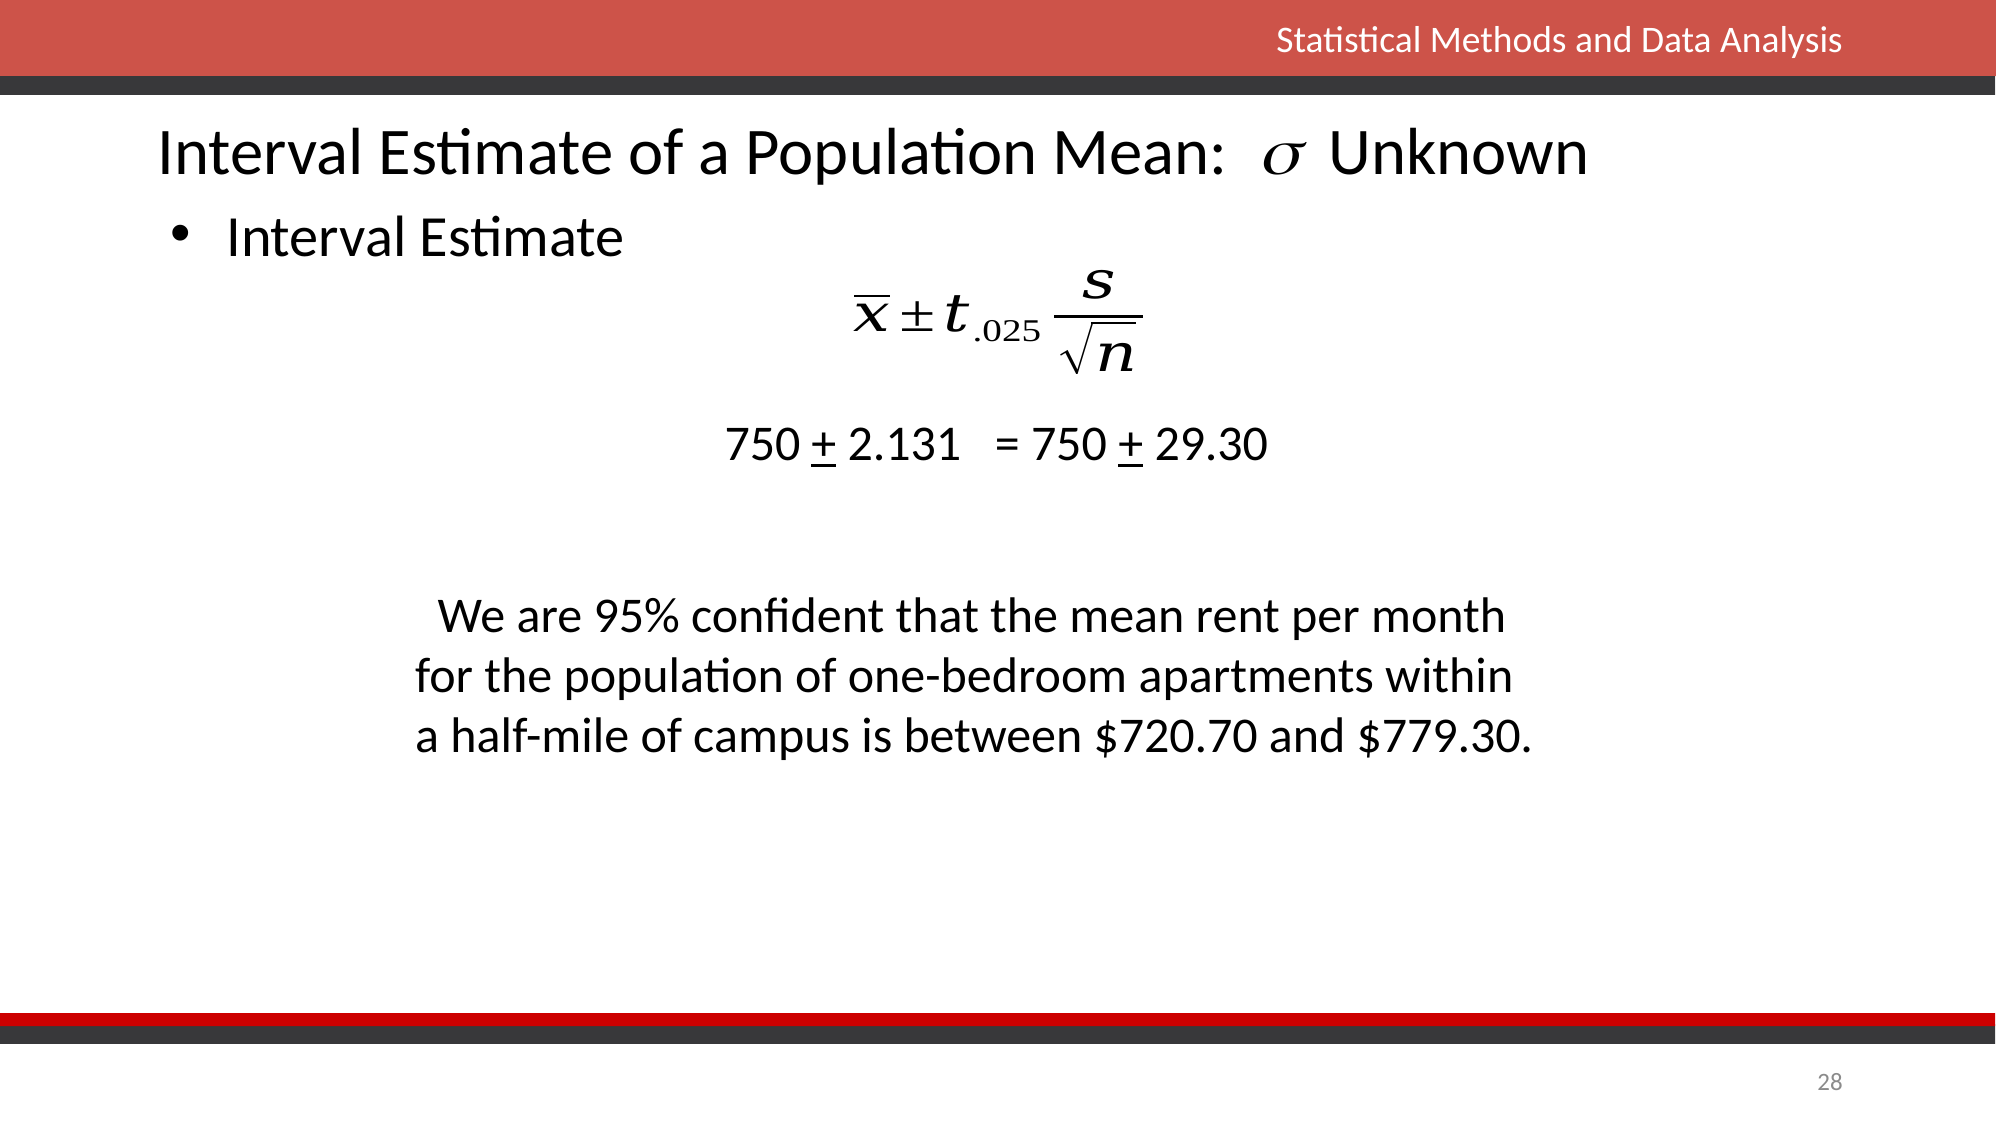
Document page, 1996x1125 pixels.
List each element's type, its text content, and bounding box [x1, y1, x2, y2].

picture [0, 76, 1996, 95]
text_box We are 95% confident that the mean rent per month for the population of one-bedroom apartments within a half-mile of campus is between $720.70 and $779.30. [400, 558, 1608, 787]
text_box Interval Estimate [155, 190, 1851, 291]
text_box Interval Estimate of a Population Mean: s Unknown [142, 90, 1839, 206]
picture [0, 1027, 1996, 1044]
slide_number 28 [1755, 1057, 1858, 1103]
